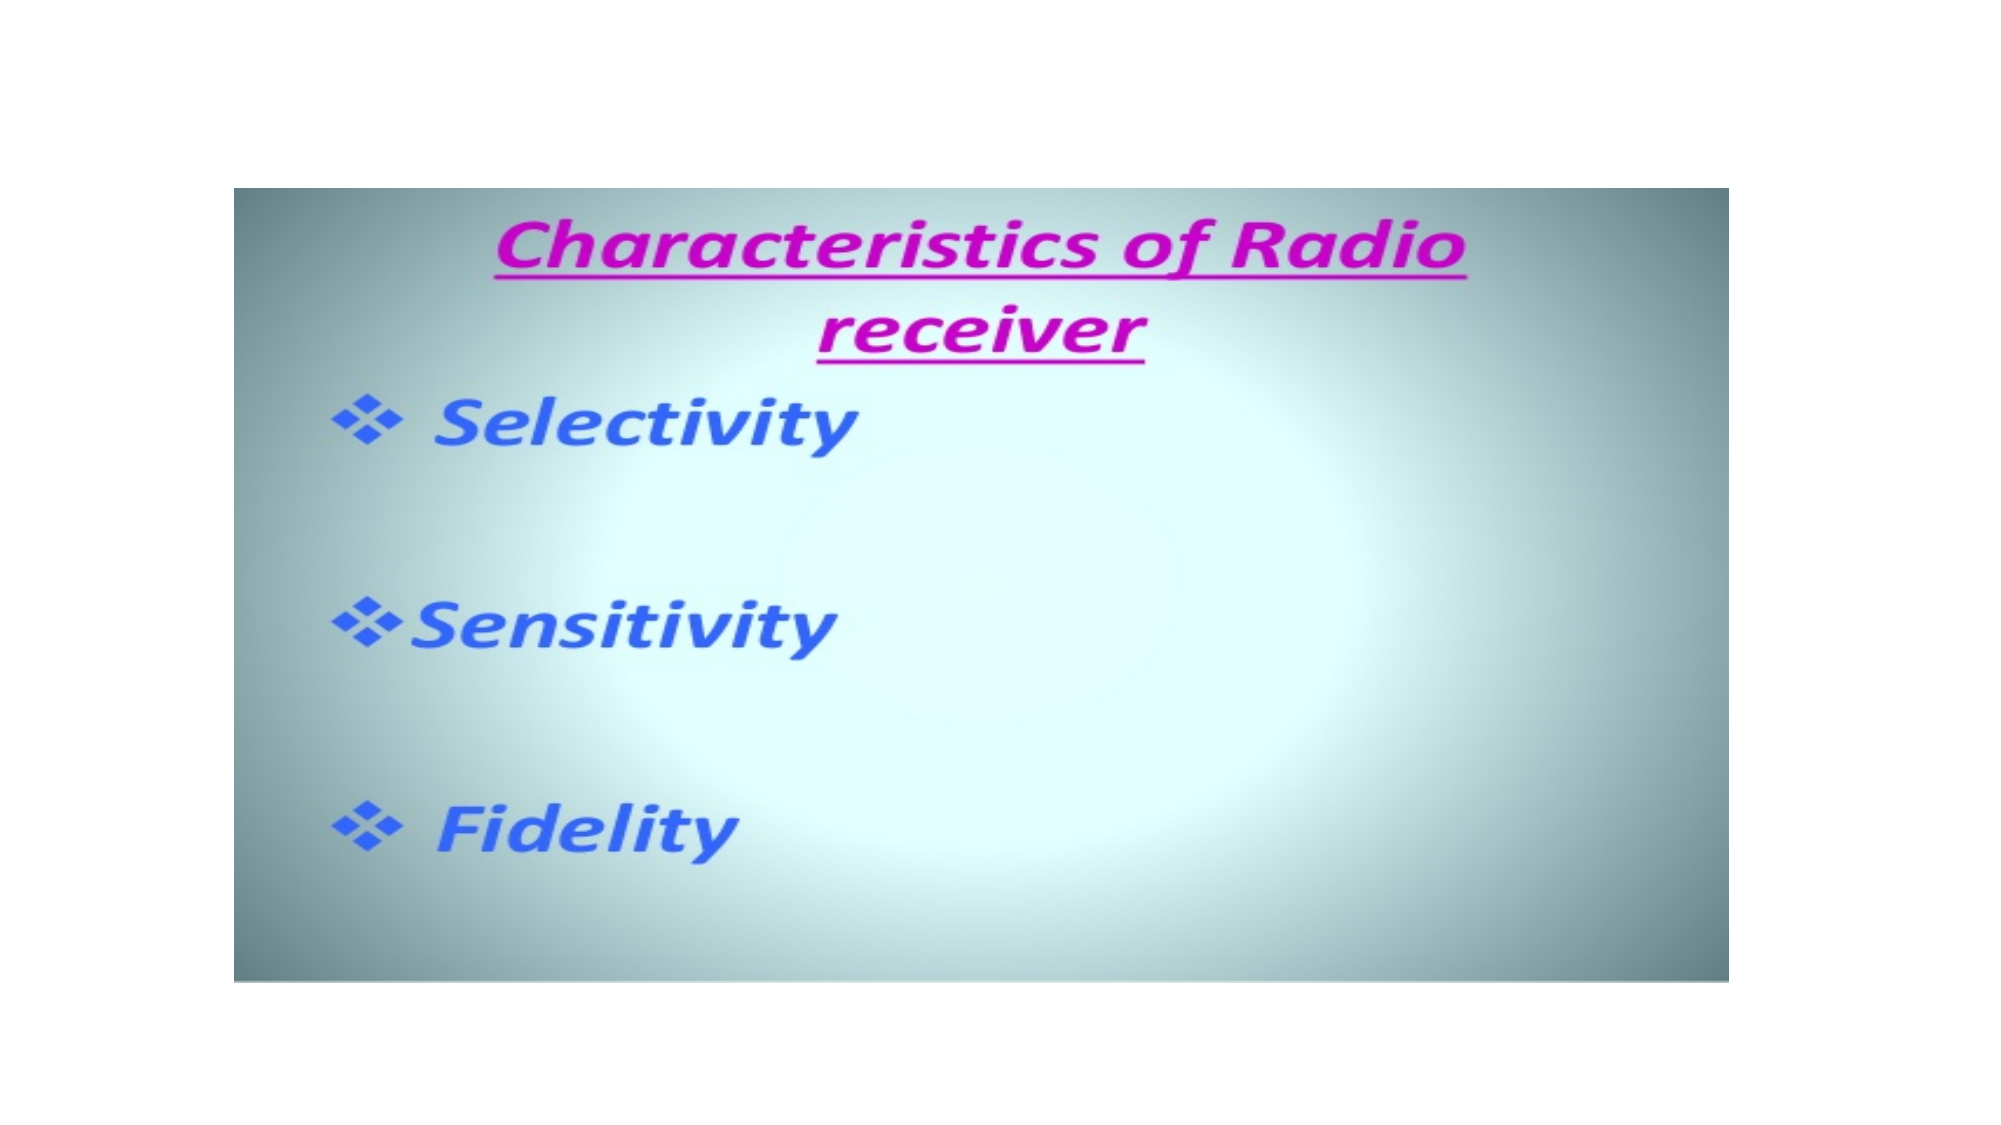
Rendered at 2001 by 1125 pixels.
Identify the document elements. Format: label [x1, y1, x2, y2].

picture [234, 188, 1729, 983]
